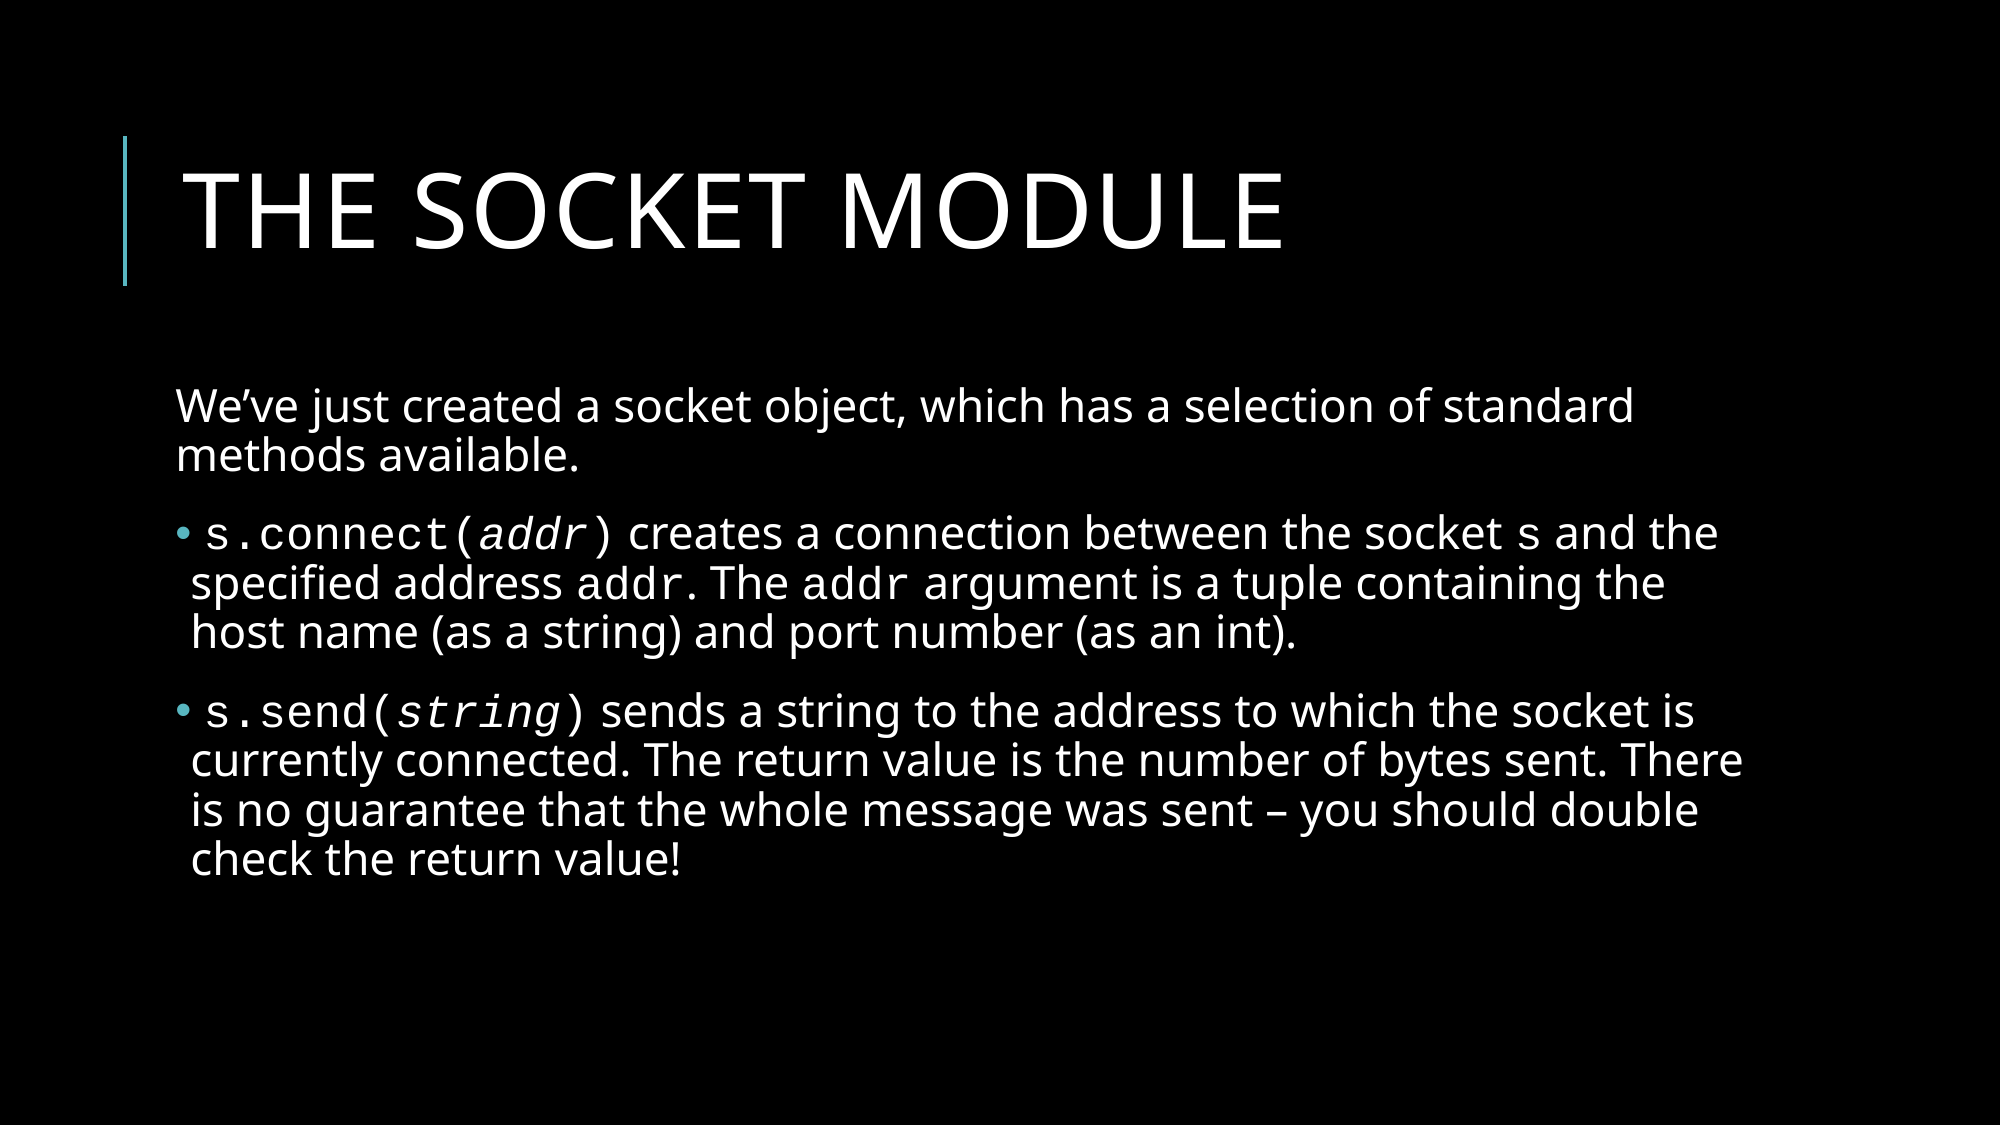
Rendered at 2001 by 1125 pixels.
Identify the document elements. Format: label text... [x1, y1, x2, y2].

list We’ve just created a socket object, which has a selection of standard methods available. s.connect(addr) creates a connection between the socket s and the specified address addr. The addr argument is a tuple containing the host name (as a string) and port number (as an int). s.send(string) sends a string to the address to which the socket is currently connected. The return value is the number of bytes sent. There is no guarantee that the whole message was sent – you should double check the return value! [168, 375, 1763, 1035]
title The socket module [168, 96, 1763, 342]
